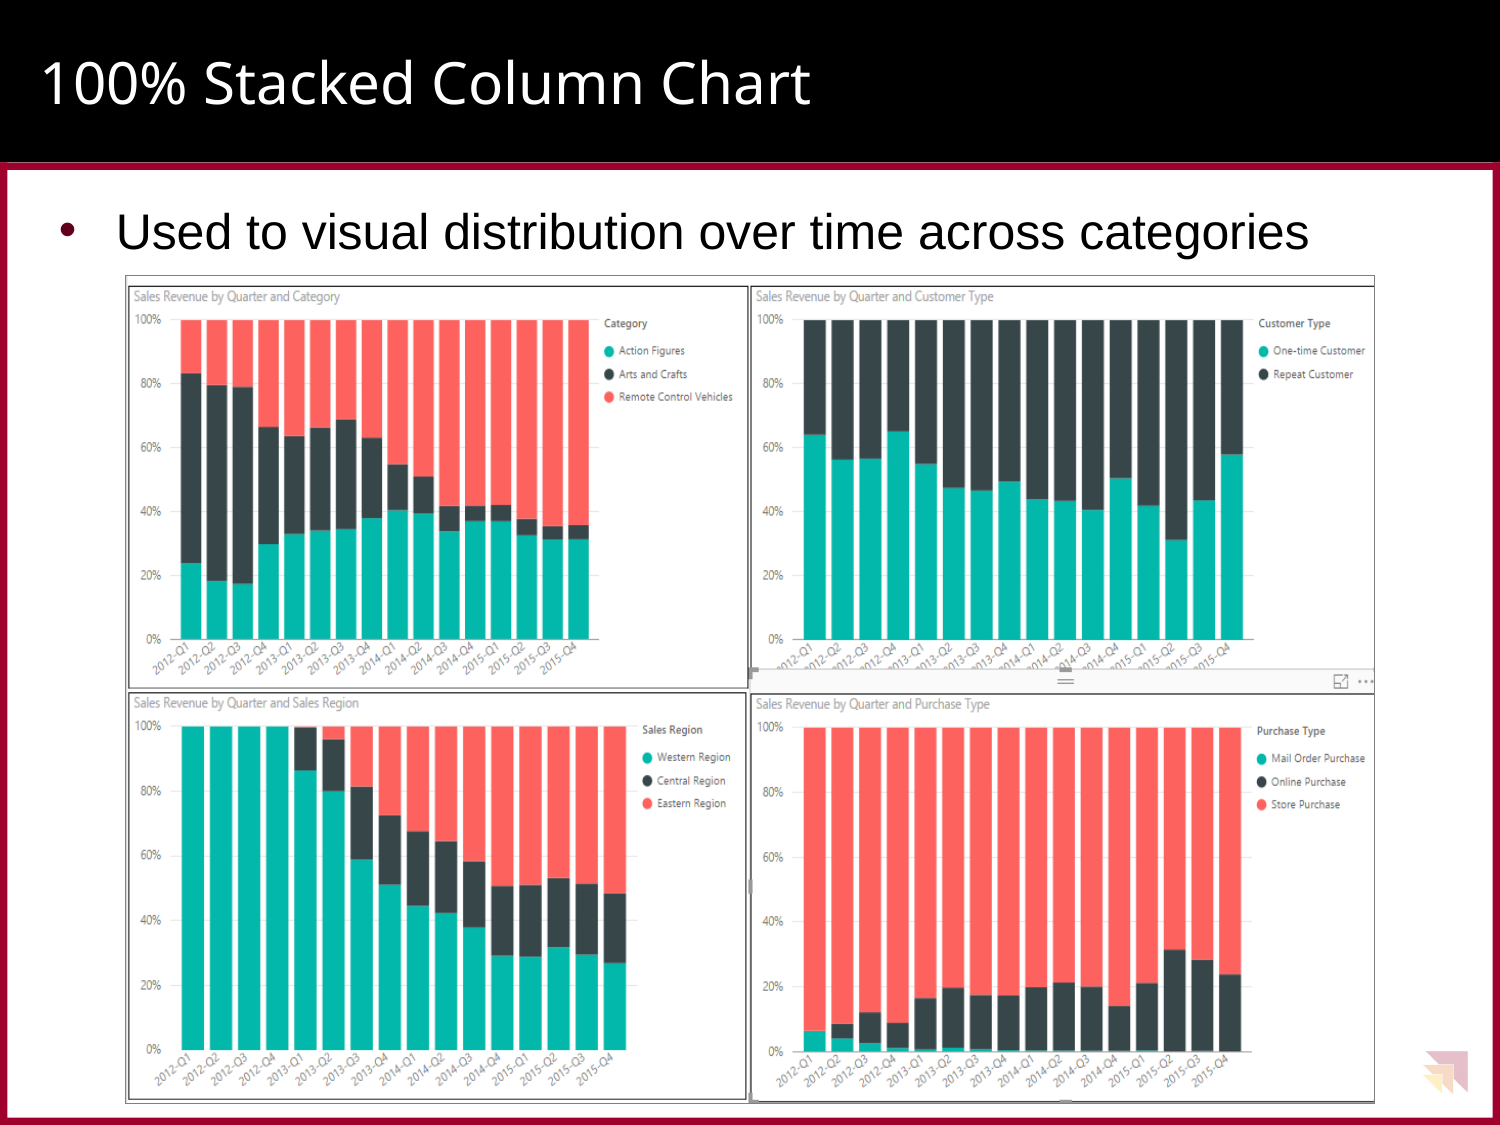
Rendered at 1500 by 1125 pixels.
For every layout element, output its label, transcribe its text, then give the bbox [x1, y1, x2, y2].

picture [124, 274, 1376, 1105]
list Used to visual distribution over time across categories [43, 192, 1419, 1042]
title 100% Stacked Column Chart [24, 12, 1438, 150]
